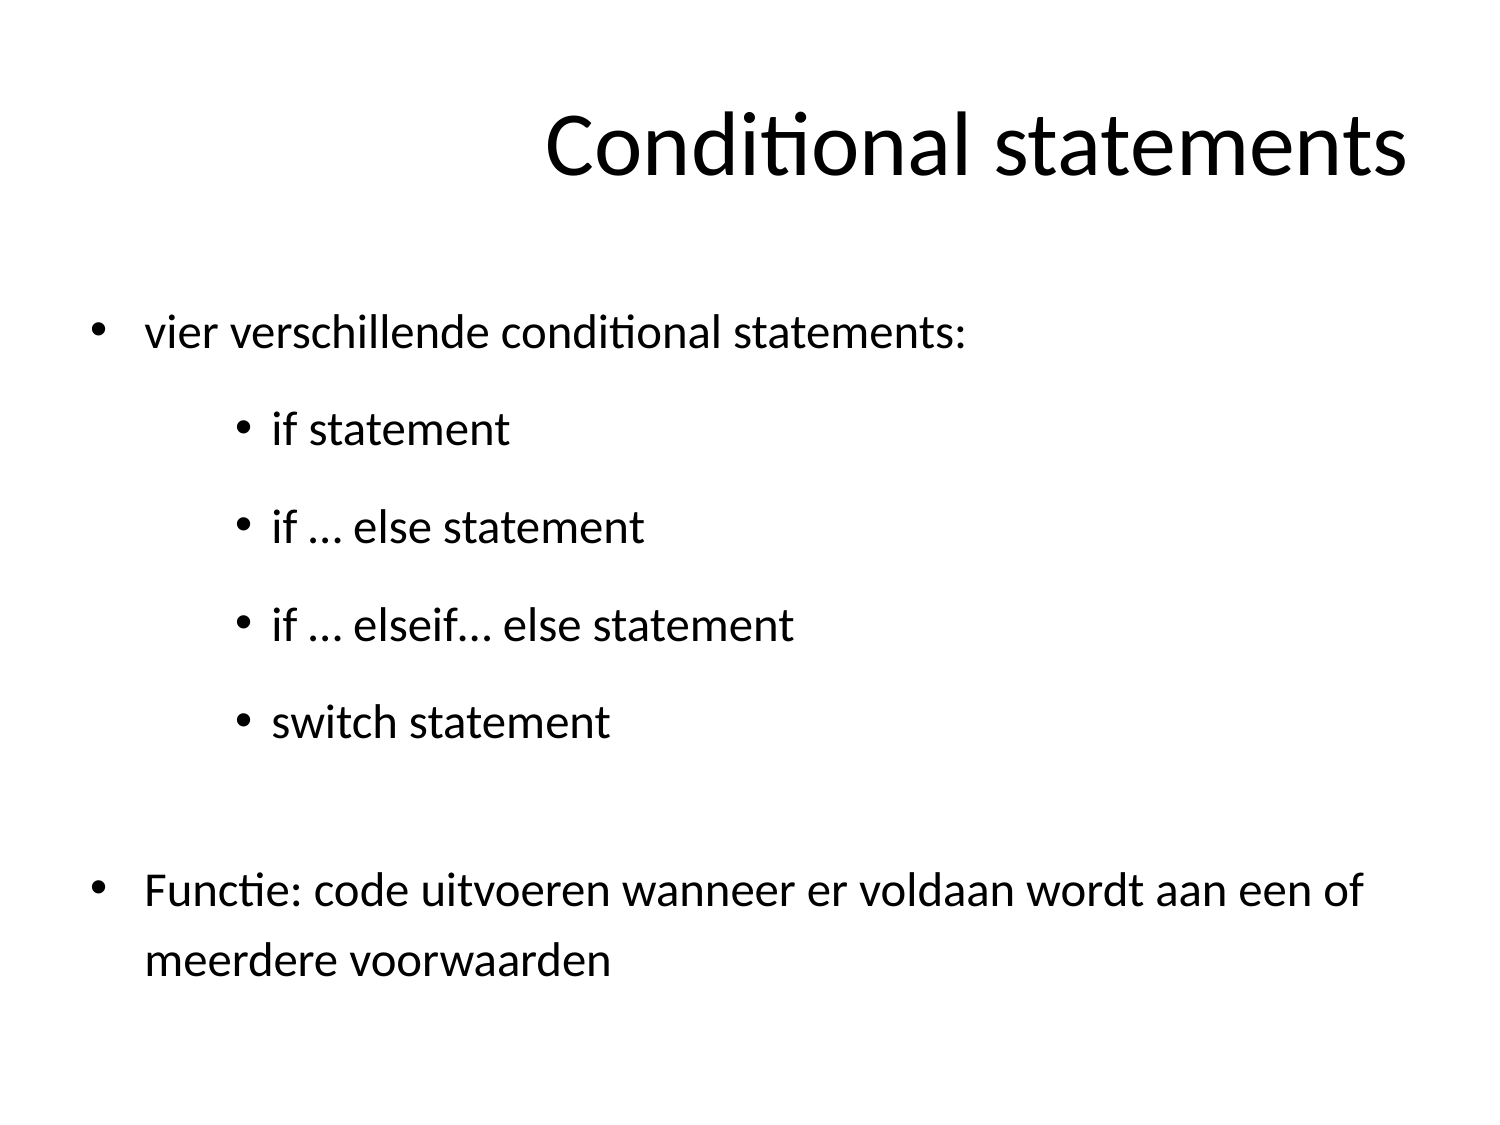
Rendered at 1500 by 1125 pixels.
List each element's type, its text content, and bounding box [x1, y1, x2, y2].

title Conditional statements [75, 45, 1425, 233]
list vier verschillende conditional statements: if statement if … else statement if … elseif… else statement switch statement Functie: code uitvoeren wanneer er voldaan wordt aan een of meerdere voorwaarden [75, 262, 1425, 1005]
